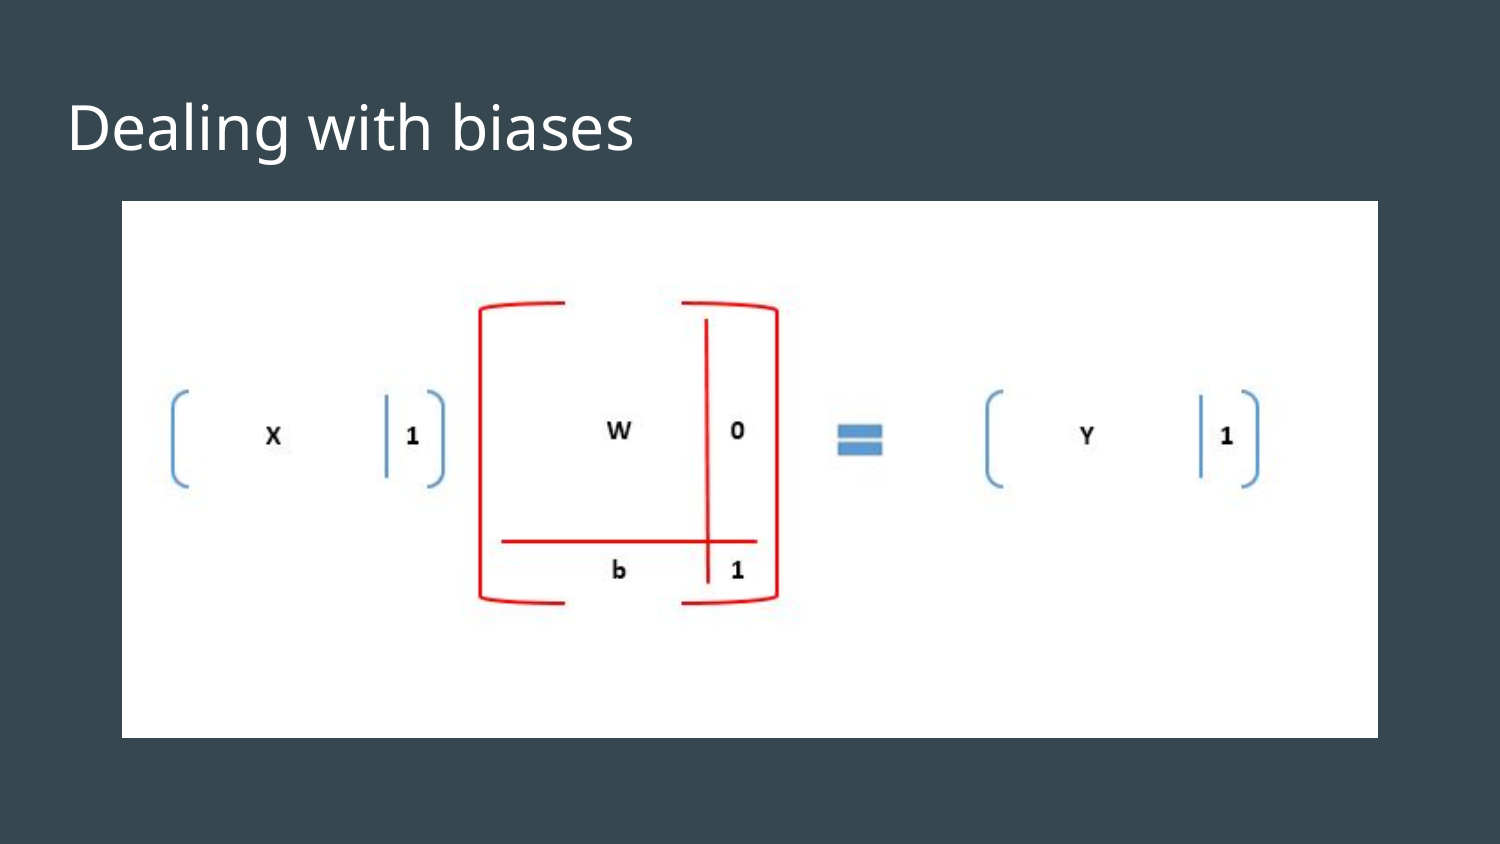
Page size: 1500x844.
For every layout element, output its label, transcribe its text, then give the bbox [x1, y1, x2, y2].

picture [122, 200, 1378, 738]
title Dealing with biases [51, 72, 1449, 167]
